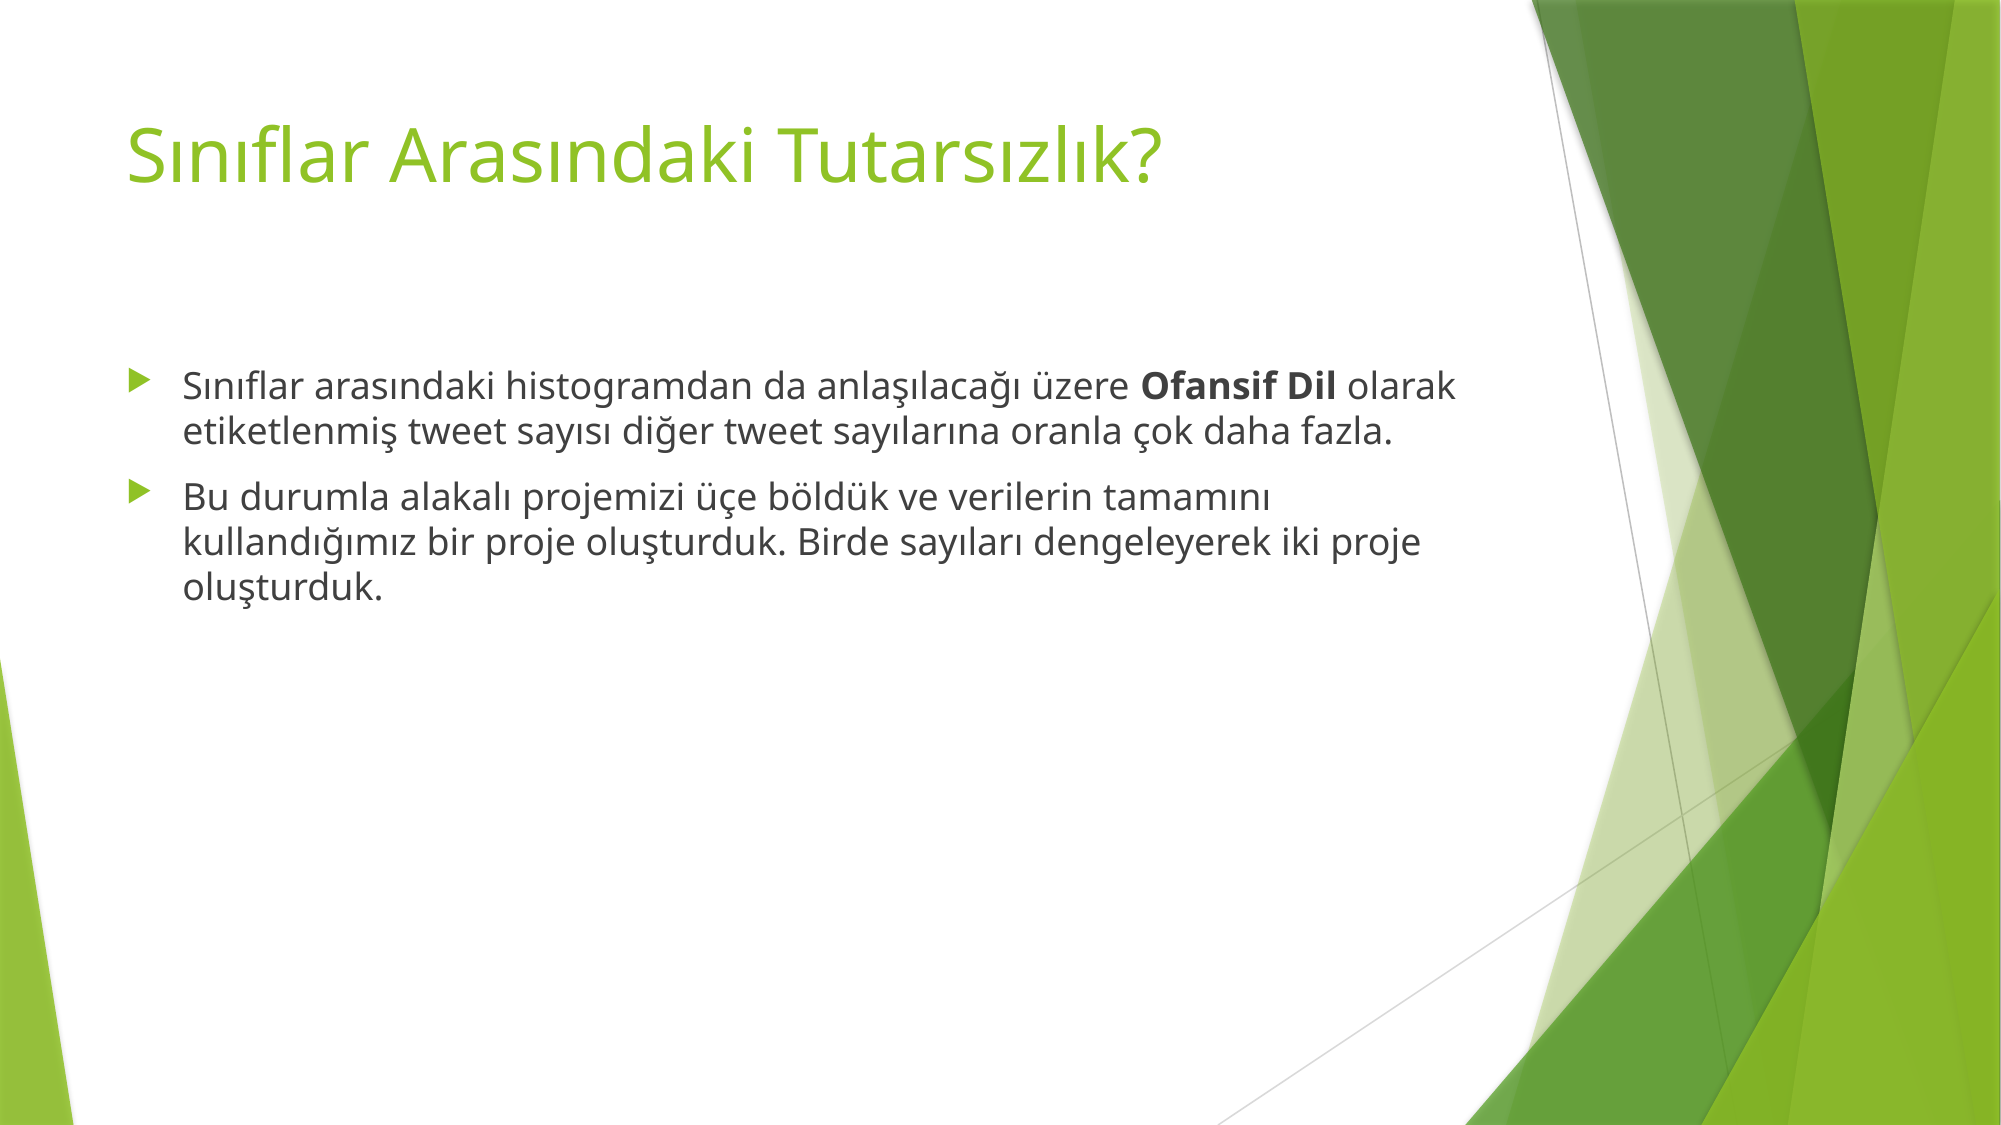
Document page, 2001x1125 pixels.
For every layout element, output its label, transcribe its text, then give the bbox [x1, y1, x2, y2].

list Sınıflar arasındaki histogramdan da anlaşılacağı üzere Ofansif Dil olarak etiketlenmiş tweet sayısı diğer tweet sayılarına oranla çok daha fazla. Bu durumla alakalı projemizi üçe böldük ve verilerin tamamını kullandığımız bir proje oluşturduk. Birde sayıları dengeleyerek iki proje oluşturduk. [111, 354, 1522, 646]
title Sınıflar Arasındaki Tutarsızlık? [111, 99, 1522, 317]
